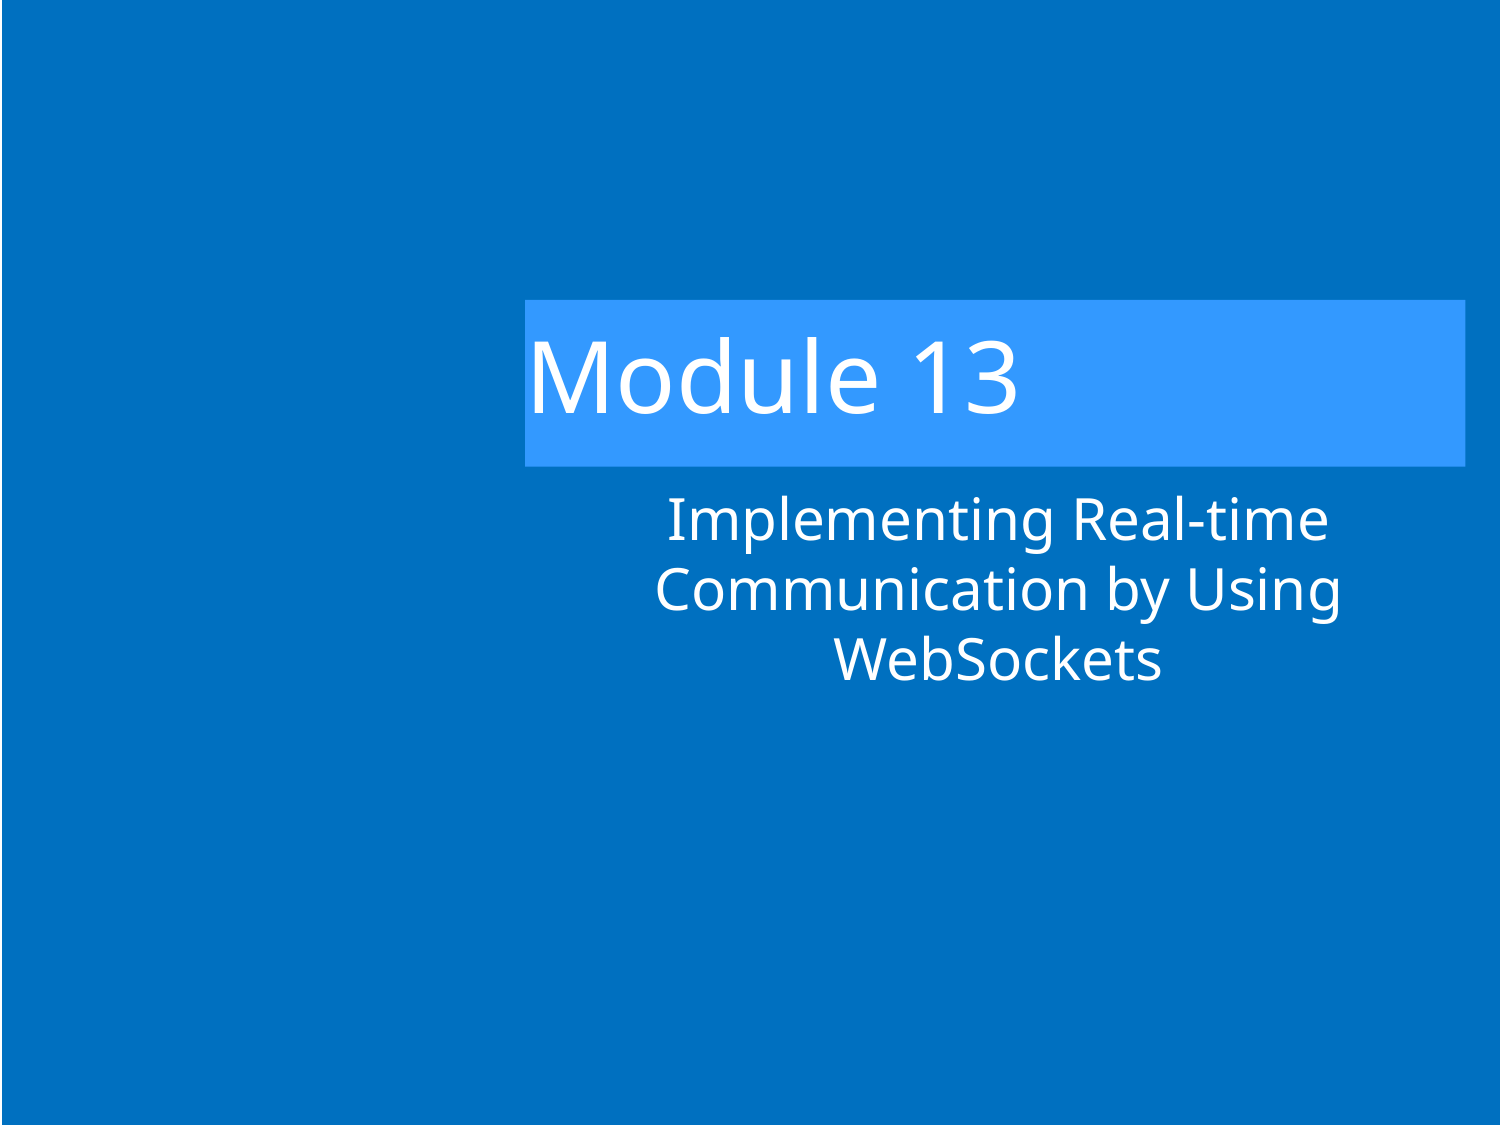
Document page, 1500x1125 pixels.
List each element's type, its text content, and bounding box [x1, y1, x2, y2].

subtitle Implementing Real-time Communication by Using WebSockets [524, 474, 1473, 657]
title Module 13 [524, 299, 1466, 467]
